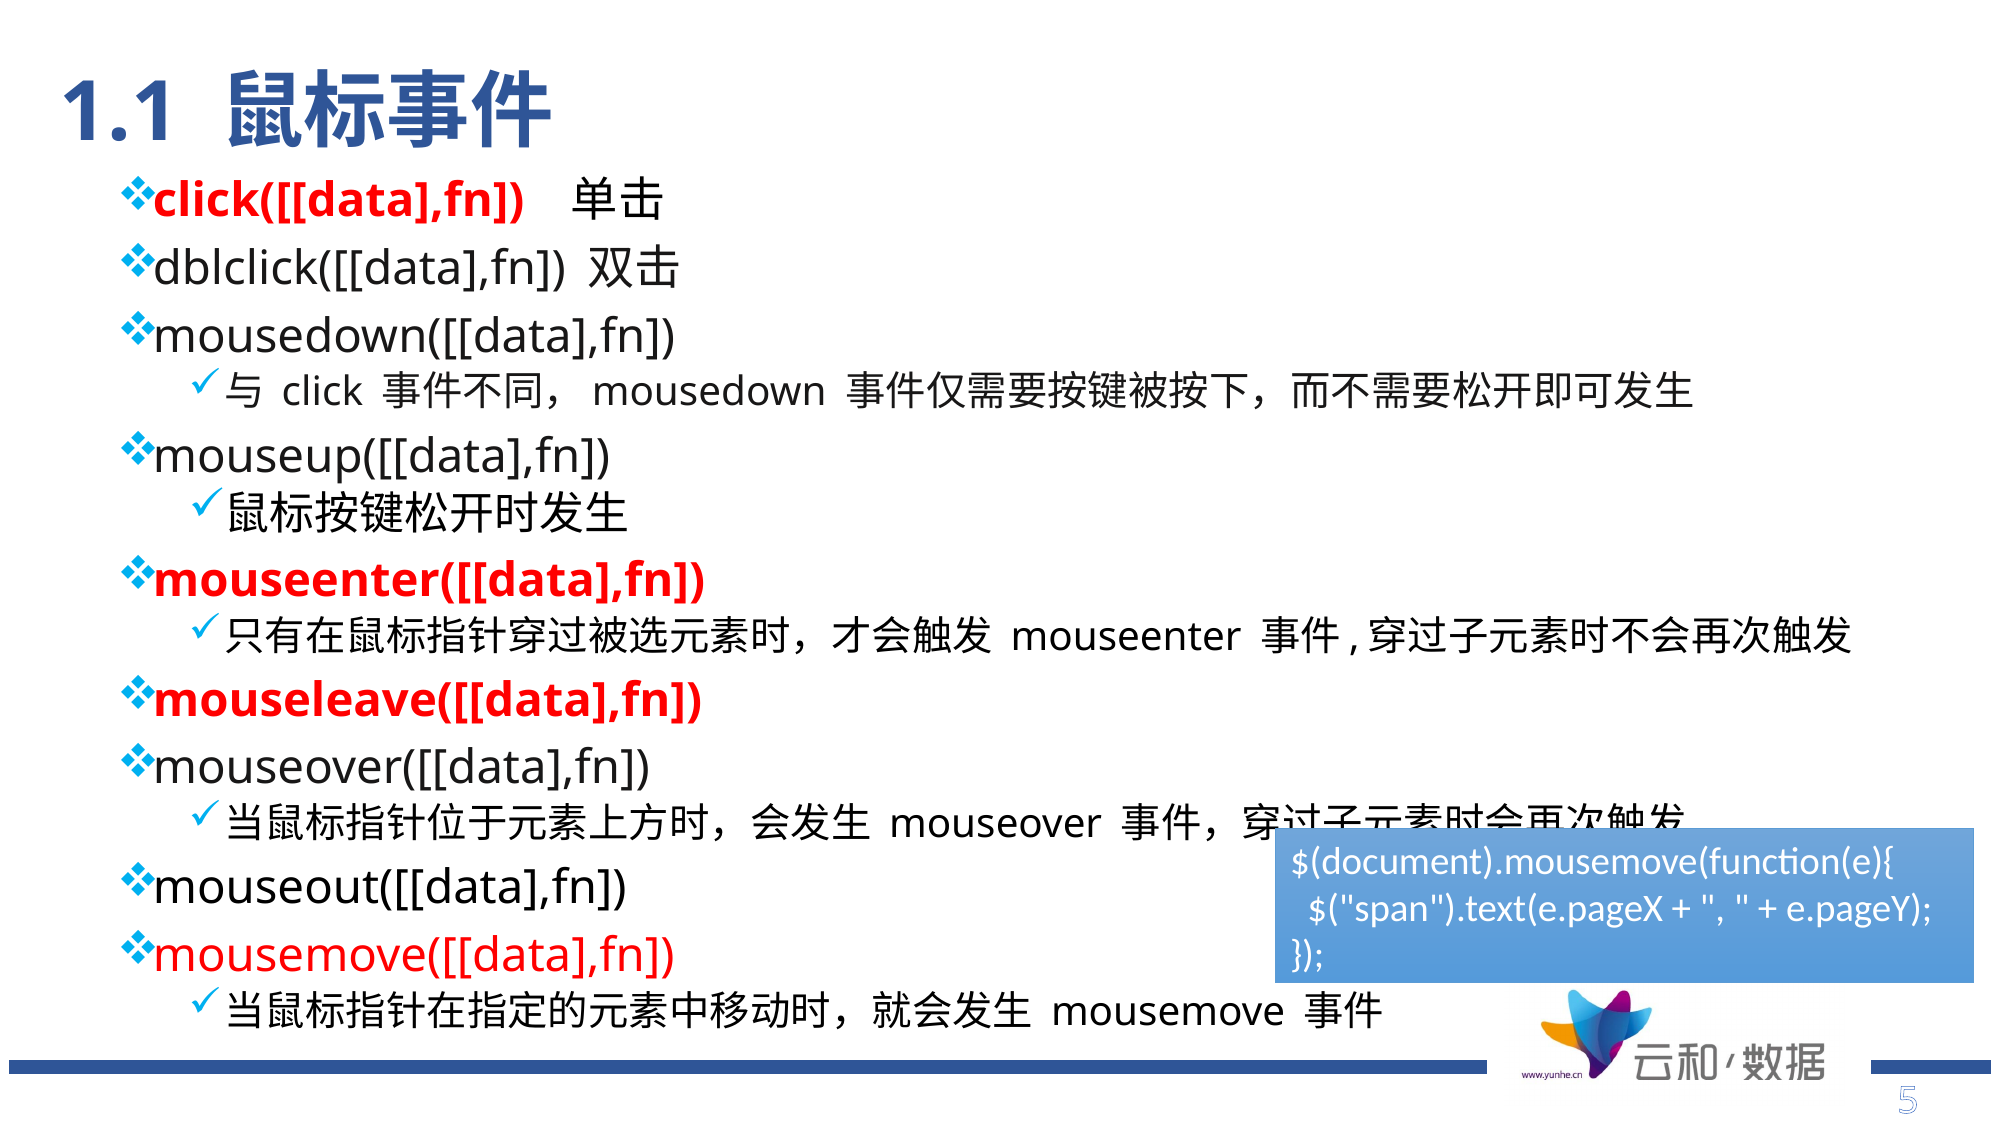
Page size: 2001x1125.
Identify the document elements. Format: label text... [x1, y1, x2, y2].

title 1.1 鼠标事件 [44, 4, 1770, 222]
list click([[data],fn]) 单击 dblclick([[data],fn]) 双击 mousedown([[data],fn]) 与 click 事件不同，mousedown 事件仅需要按键被按下，而不需要松开即可发生 mouseup([[data],fn]) 鼠标按键松开时发生 mouseenter([[data],fn]) 只有在鼠标指针穿过被选元素时，才会触发 mouseenter 事件,穿过子元素时不会再次触发 mouseleave([[data],fn]) mouseover([[data],fn]) 当鼠标指针位于元素上方时，会发生 mouseover 事件，穿过子元素时会再次触发 mouseout([[data],fn]) mousemove([[data],fn]) 当鼠标指针在指定的元素中移动时，就会发生 mousemove 事件 [102, 168, 1974, 1043]
picture [1504, 1043, 1845, 1106]
text_box $(document).mousemove(function(e){ $("span").text(e.pageX + ", " + e.pageY); }); [1275, 828, 1974, 983]
